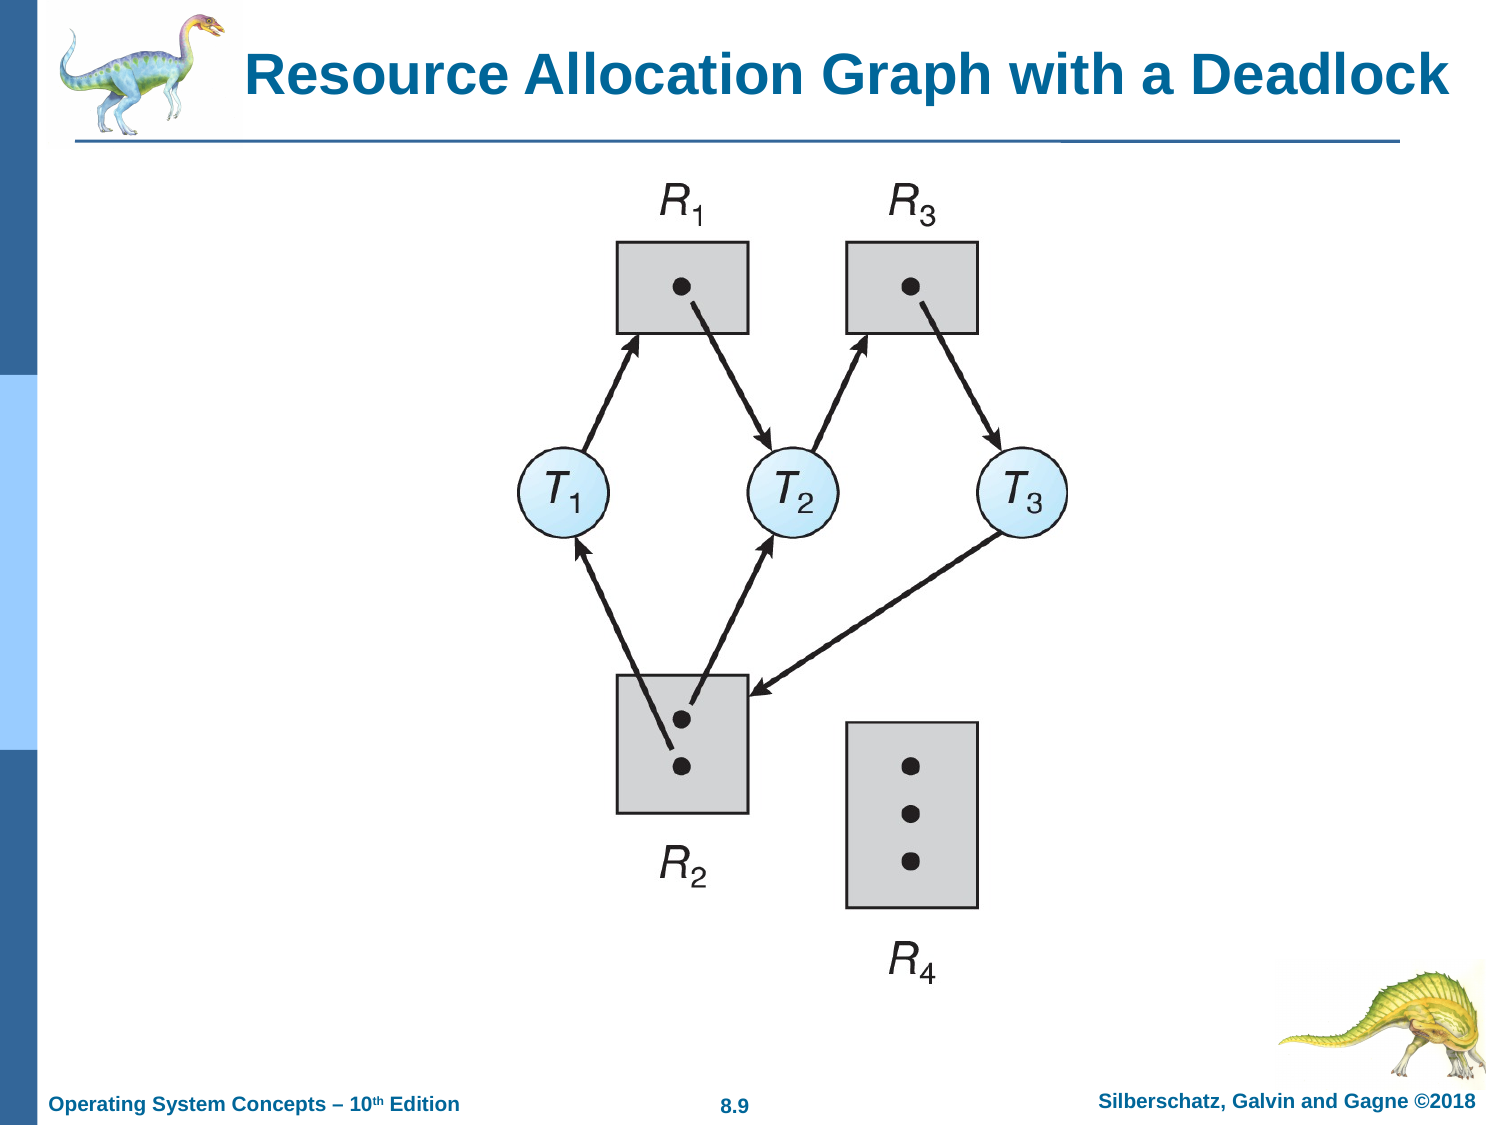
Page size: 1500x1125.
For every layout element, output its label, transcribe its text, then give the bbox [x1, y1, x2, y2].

picture [517, 178, 1069, 993]
title Resource Allocation Graph with a Deadlock [160, 36, 1500, 114]
picture [46, 0, 243, 149]
picture [1275, 959, 1486, 1090]
